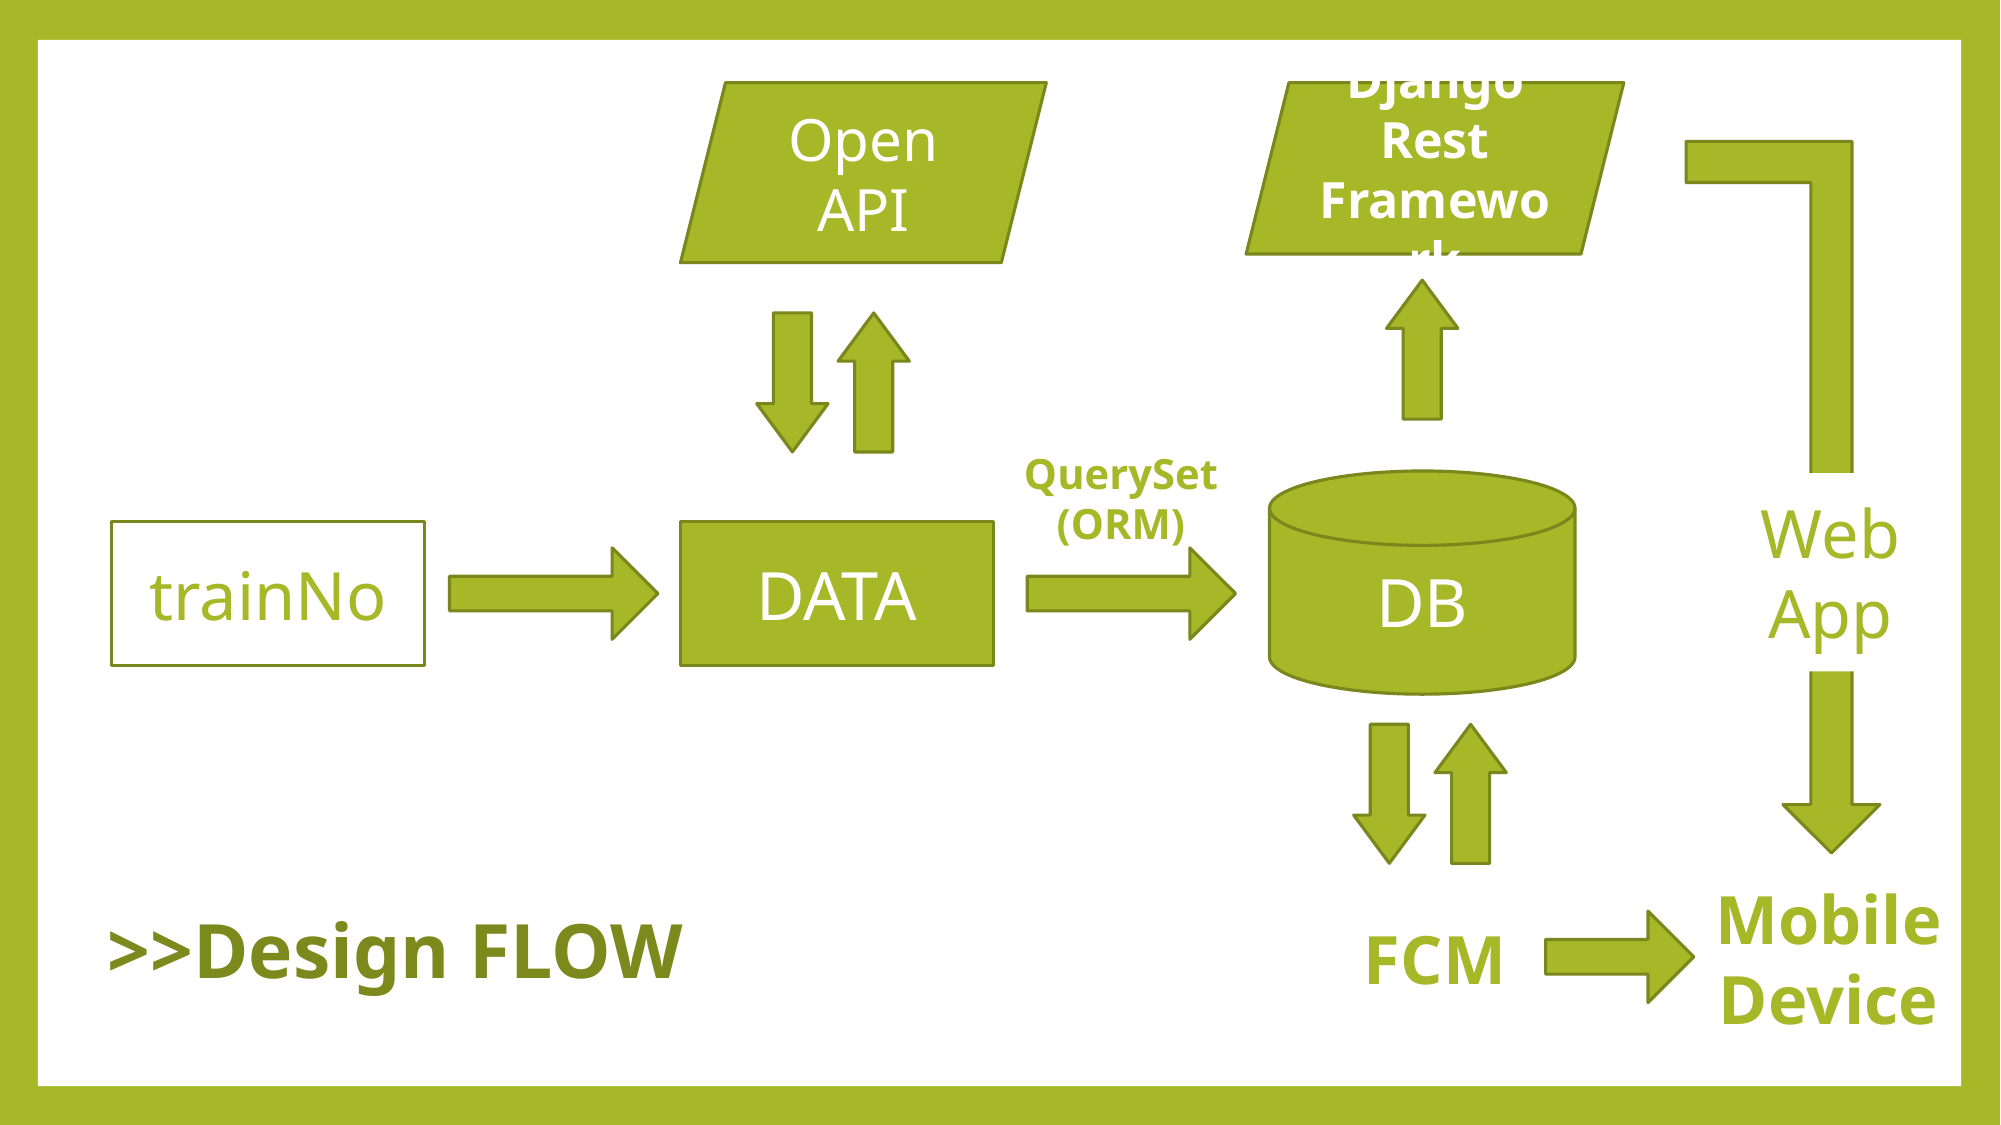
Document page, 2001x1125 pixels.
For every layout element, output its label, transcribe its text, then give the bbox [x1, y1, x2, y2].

text_box [447, 546, 660, 641]
text_box [1433, 722, 1508, 865]
text_box QuerySet (ORM) [1009, 440, 1233, 556]
text_box [1025, 556, 1237, 641]
text_box FCM [1349, 911, 1521, 1006]
text_box [1385, 278, 1460, 421]
text_box DB [1267, 469, 1577, 696]
text_box Django Rest Framework [1244, 81, 1626, 256]
text_box [1684, 139, 1854, 472]
text_box [1781, 673, 1882, 855]
text_box >>Design FLOW [92, 896, 699, 1002]
text_box [755, 311, 830, 454]
text_box [1544, 909, 1695, 1005]
text_box Web App [1714, 472, 1947, 673]
text_box Mobile Device [1700, 870, 1957, 1046]
text_box [836, 311, 911, 454]
text_box DATA [679, 520, 995, 667]
text_box [1352, 722, 1427, 865]
text_box trainNo [110, 520, 426, 667]
text_box Open API [678, 81, 1048, 265]
